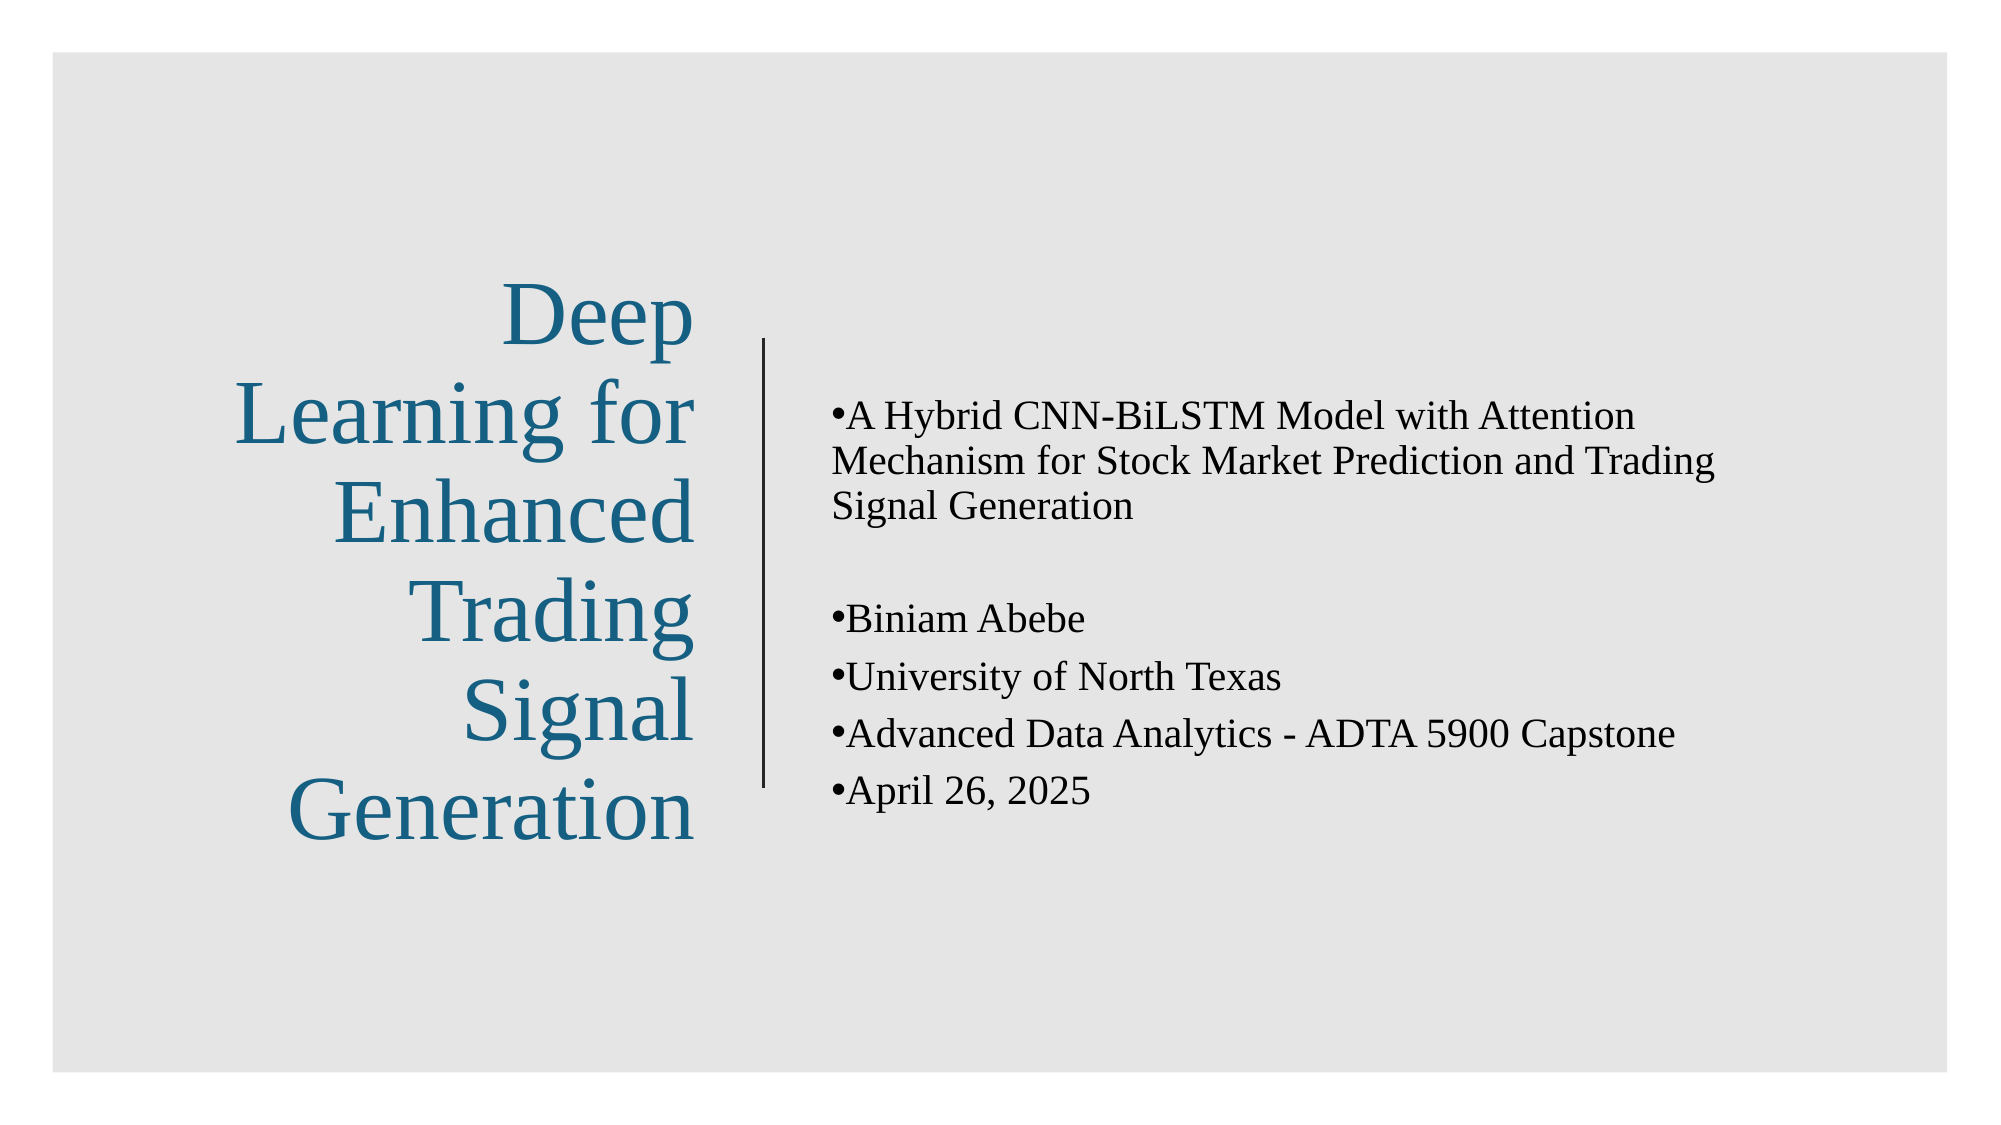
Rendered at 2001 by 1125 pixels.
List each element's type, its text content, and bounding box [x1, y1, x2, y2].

subtitle A Hybrid CNN-BiLSTM Model with Attention Mechanism for Stock Market Prediction and Trading Signal Generation [816, 158, 1842, 537]
title Deep Learning for Enhanced Trading Signal Generation [137, 158, 711, 967]
text_box [51, 51, 1949, 1074]
text_box Biniam Abebe University of North Texas Advanced Data Analytics - ADTA 5900 Capstone April 26, 2025 [816, 588, 1842, 967]
